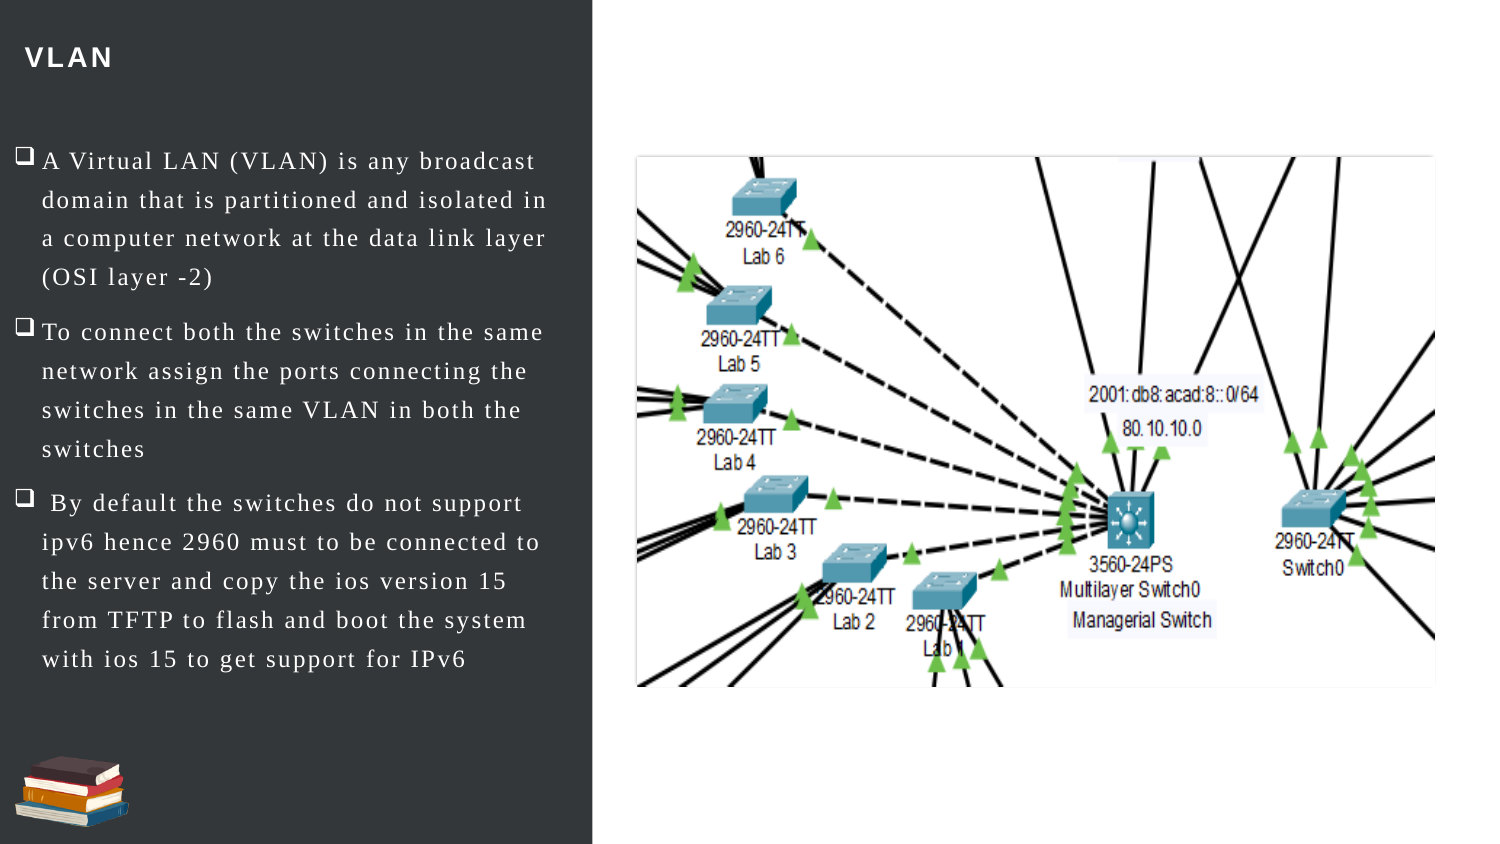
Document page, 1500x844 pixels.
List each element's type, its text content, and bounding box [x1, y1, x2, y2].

list A Virtual LAN (VLAN) is any broadcast domain that is partitioned and isolated in a computer network at the data link layer (OSI layer -2) To connect both the switches in the same network assign the ports connecting the switches in the same VLAN in both the switches By default the switches do not support ipv6 hence 2960 must to be connected to the server and copy the ios version 15 from TFTP to flash and boot the system with ios 15 to get support for IPv6 [0, 92, 571, 786]
title VLAN [0, 0, 503, 81]
picture [15, 786, 129, 827]
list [637, 157, 1435, 687]
